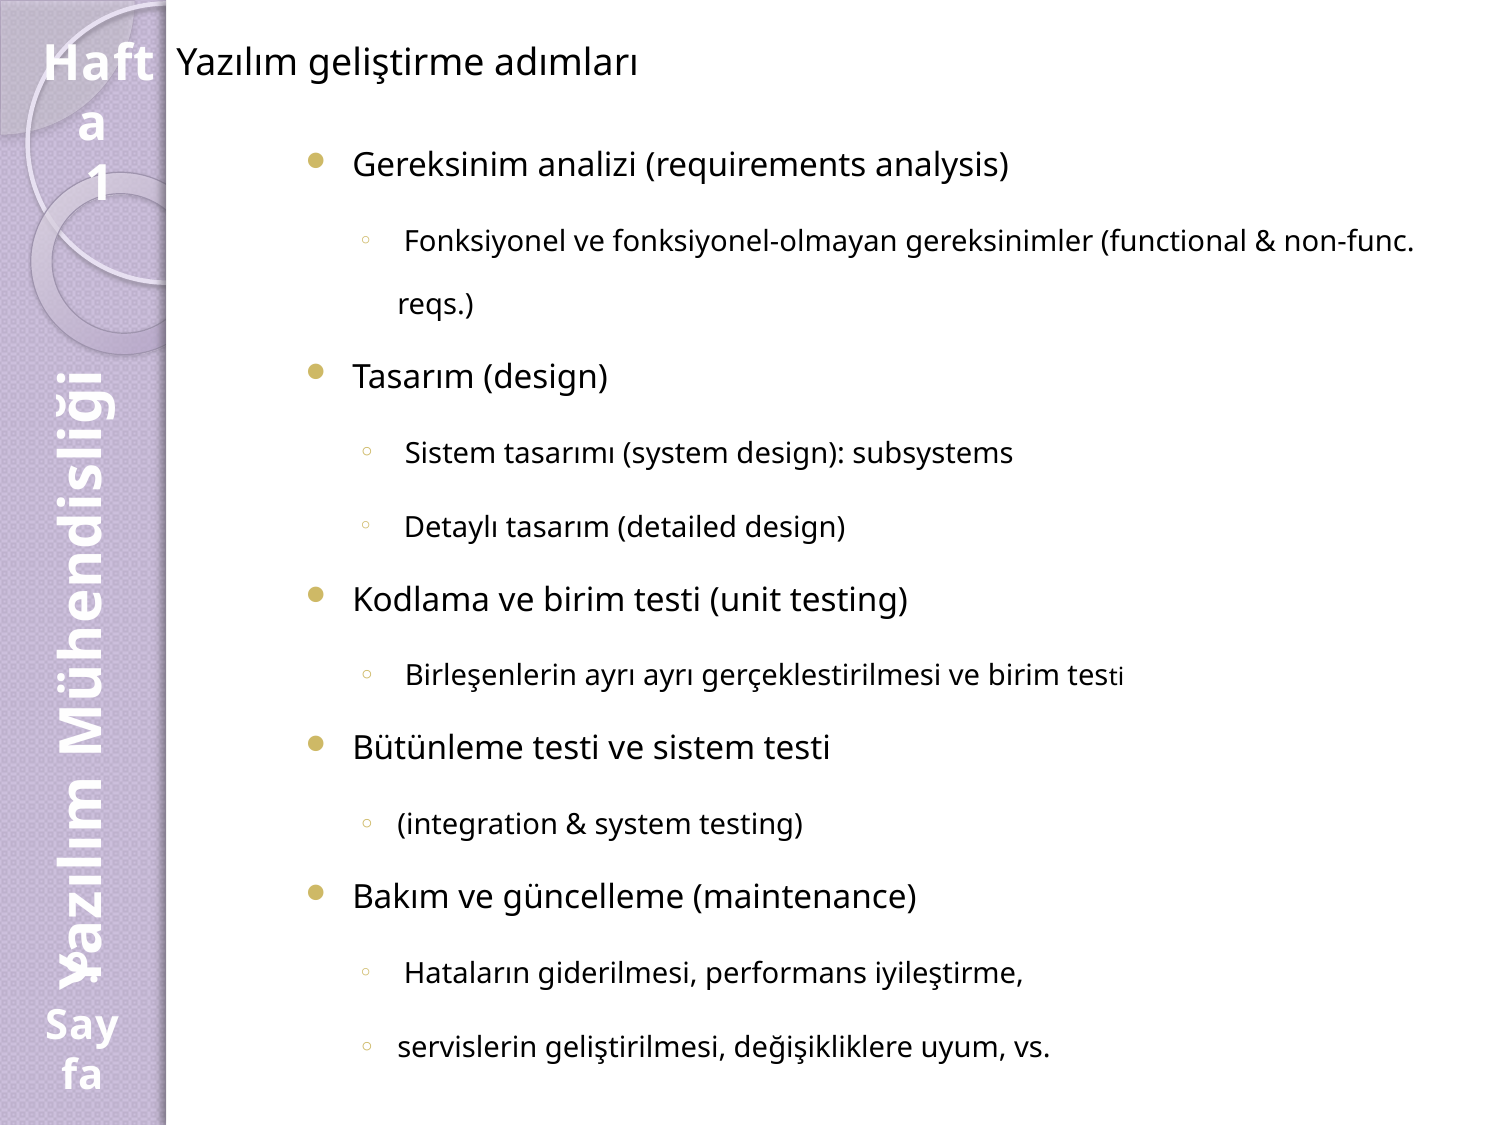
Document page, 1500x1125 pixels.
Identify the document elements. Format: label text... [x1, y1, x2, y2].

text_box Hafta 1 [23, 23, 176, 219]
text_box Yazılım geliştirme adımları [161, 30, 665, 91]
text_box 9. Sayfa [27, 1007, 139, 1106]
text_box Yazılım Mühendisliği [35, 316, 121, 1007]
list Gereksinim analizi (requirements analysis) Fonksiyonel ve fonksiyonel-olmayan gereksinimler (functional & non-func. reqs.) Tasarım (design) Sistem tasarımı (system design): subsystems Detaylı tasarım (detailed design) Kodlama ve birim testi (unit testing) Birleşenlerin ayrı ayrı gerçeklestirilmesi ve birim testi Bütünleme testi ve sistem testi (integration & system testing) Bakım ve güncelleme (maintenance) Hataların giderilmesi, performans iyileştirme, servislerin geliştirilmesi, değişikliklere uyum, vs. [277, 113, 1471, 1094]
